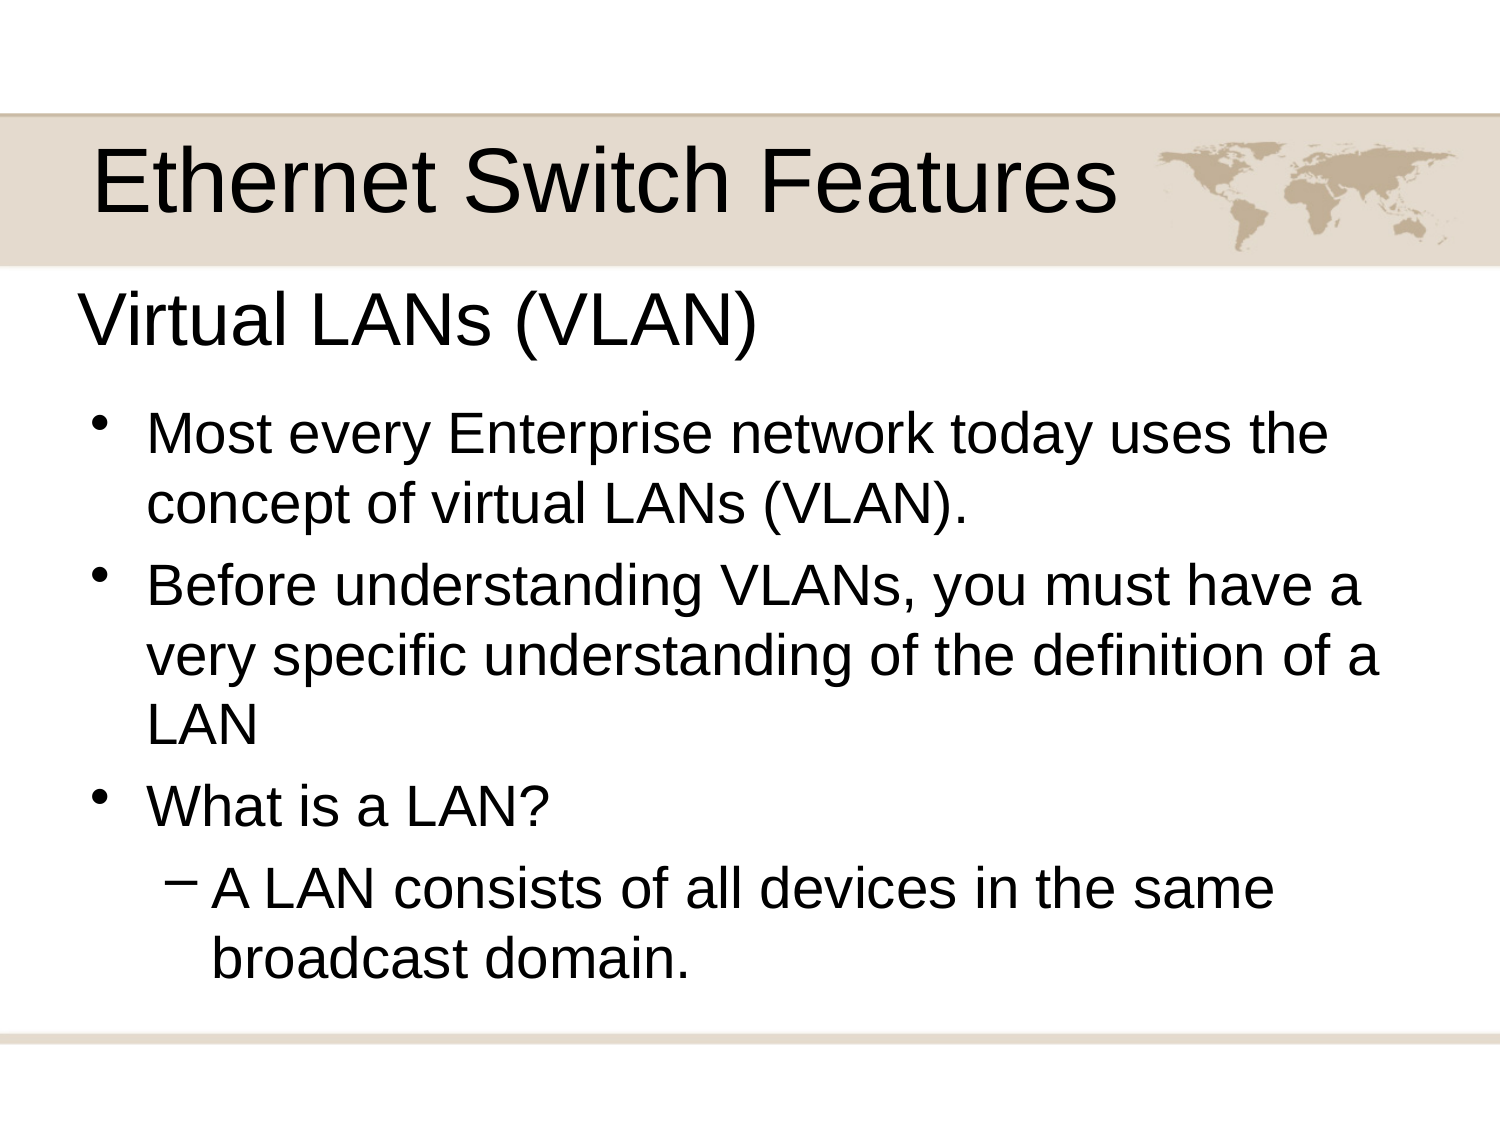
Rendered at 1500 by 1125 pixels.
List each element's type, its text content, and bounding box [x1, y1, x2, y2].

text_box Most every Enterprise network today uses the concept of virtual LANs (VLAN). Before understanding VLANs, you must have a very specific understanding of the definition of a LAN What is a LAN? A LAN consists of all devices in the same broadcast domain. [74, 387, 1425, 1013]
text_box Ethernet Switch Features [49, 113, 1163, 252]
picture [0, 0, 1500, 1125]
title Virtual LANs (VLAN) [62, 262, 1163, 356]
